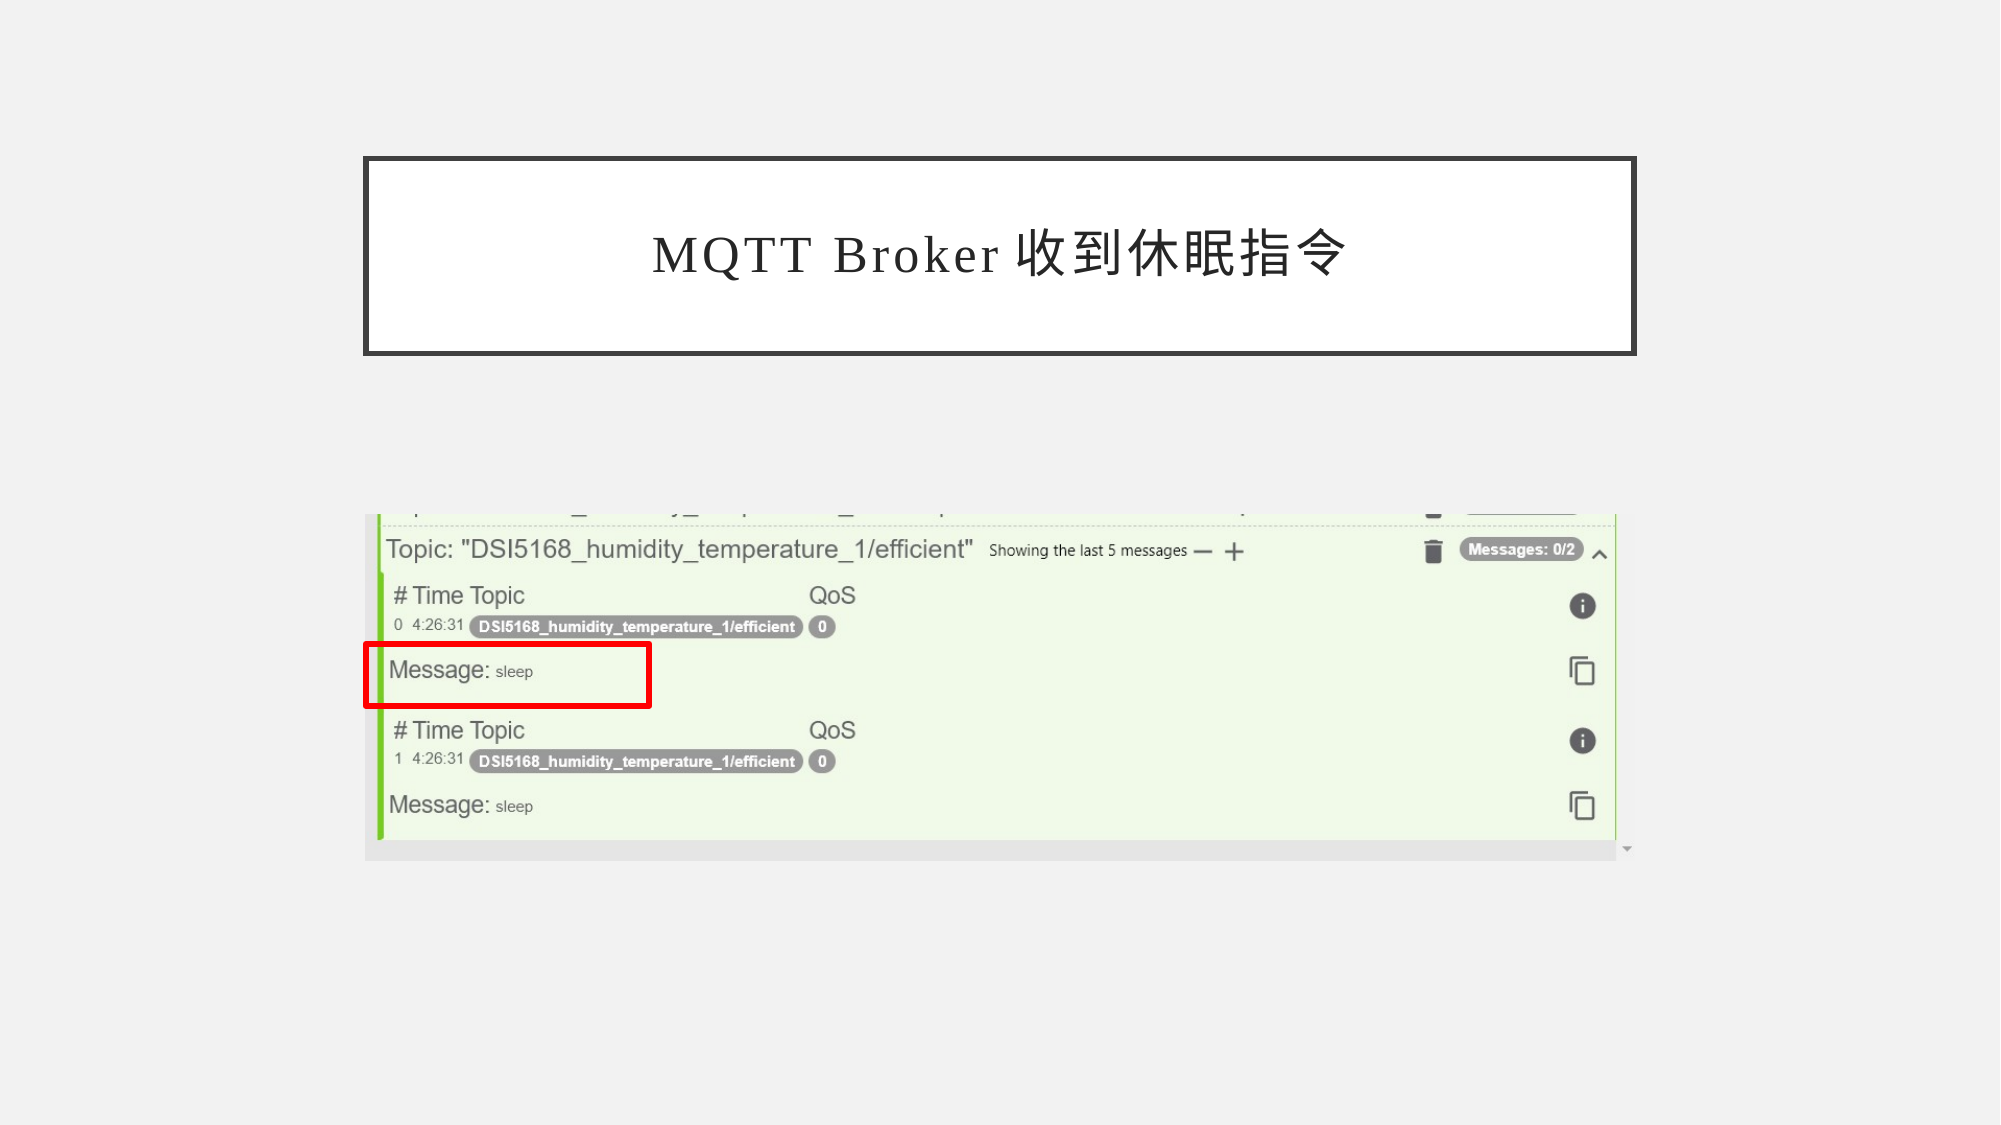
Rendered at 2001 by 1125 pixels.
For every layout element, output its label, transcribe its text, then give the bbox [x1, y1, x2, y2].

title MQTT Broker收到休眠指令 [363, 156, 1637, 356]
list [365, 514, 1635, 861]
